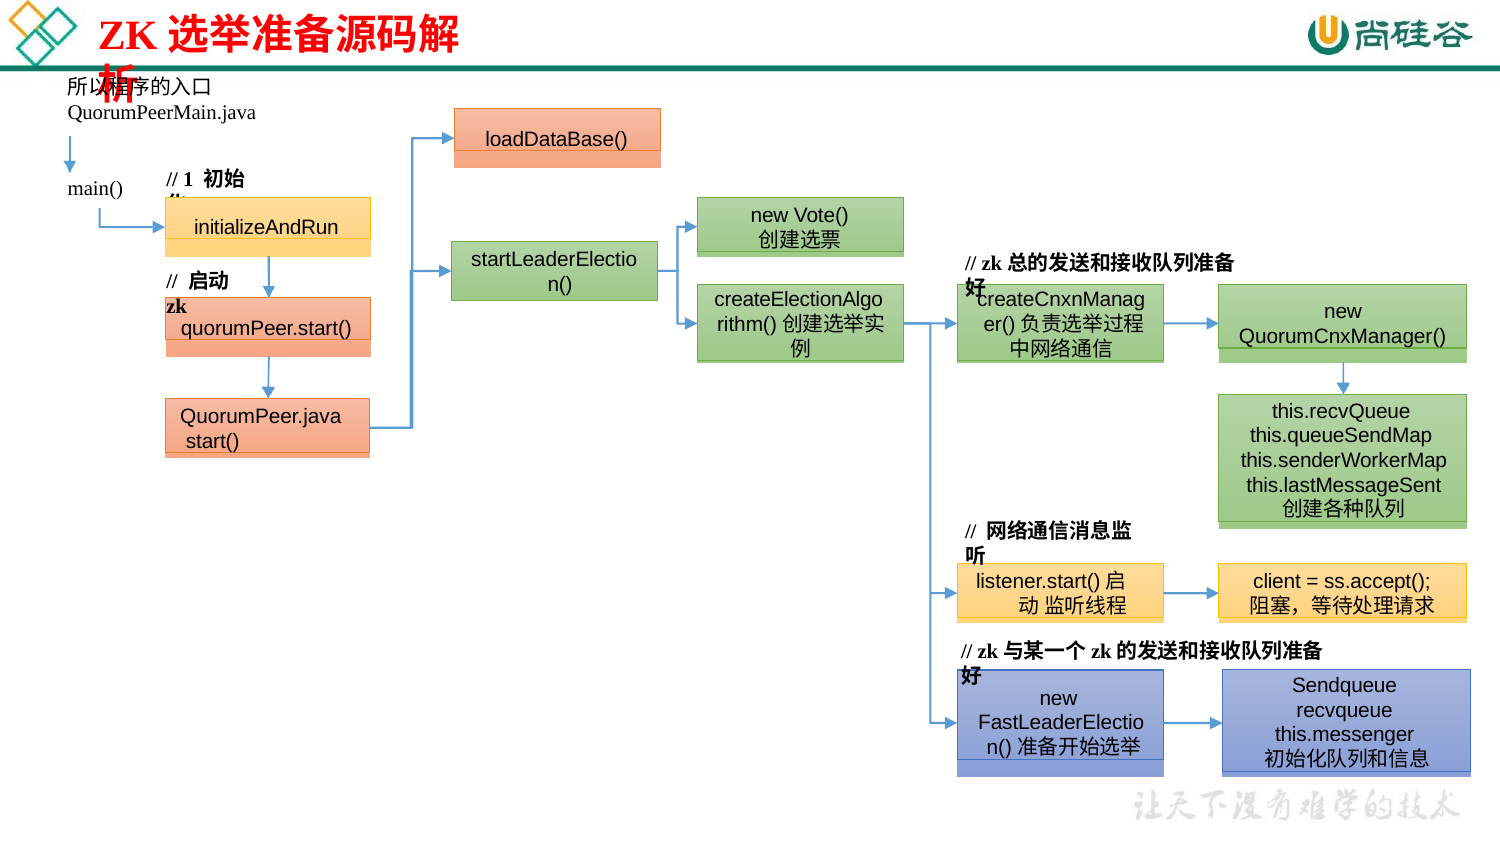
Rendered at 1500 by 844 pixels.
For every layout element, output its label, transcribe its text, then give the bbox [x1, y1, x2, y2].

text_box main() [65, 172, 125, 200]
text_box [164, 256, 371, 458]
title ZK选举准备源码解析 [95, 5, 495, 149]
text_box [98, 207, 364, 358]
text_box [261, 240, 364, 399]
text_box // 1 初始化 [164, 163, 264, 196]
text_box 所以程序的入口 QuorumPeerMain.java [65, 71, 260, 124]
picture [0, 0, 1500, 823]
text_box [369, 131, 904, 430]
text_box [657, 220, 1350, 730]
